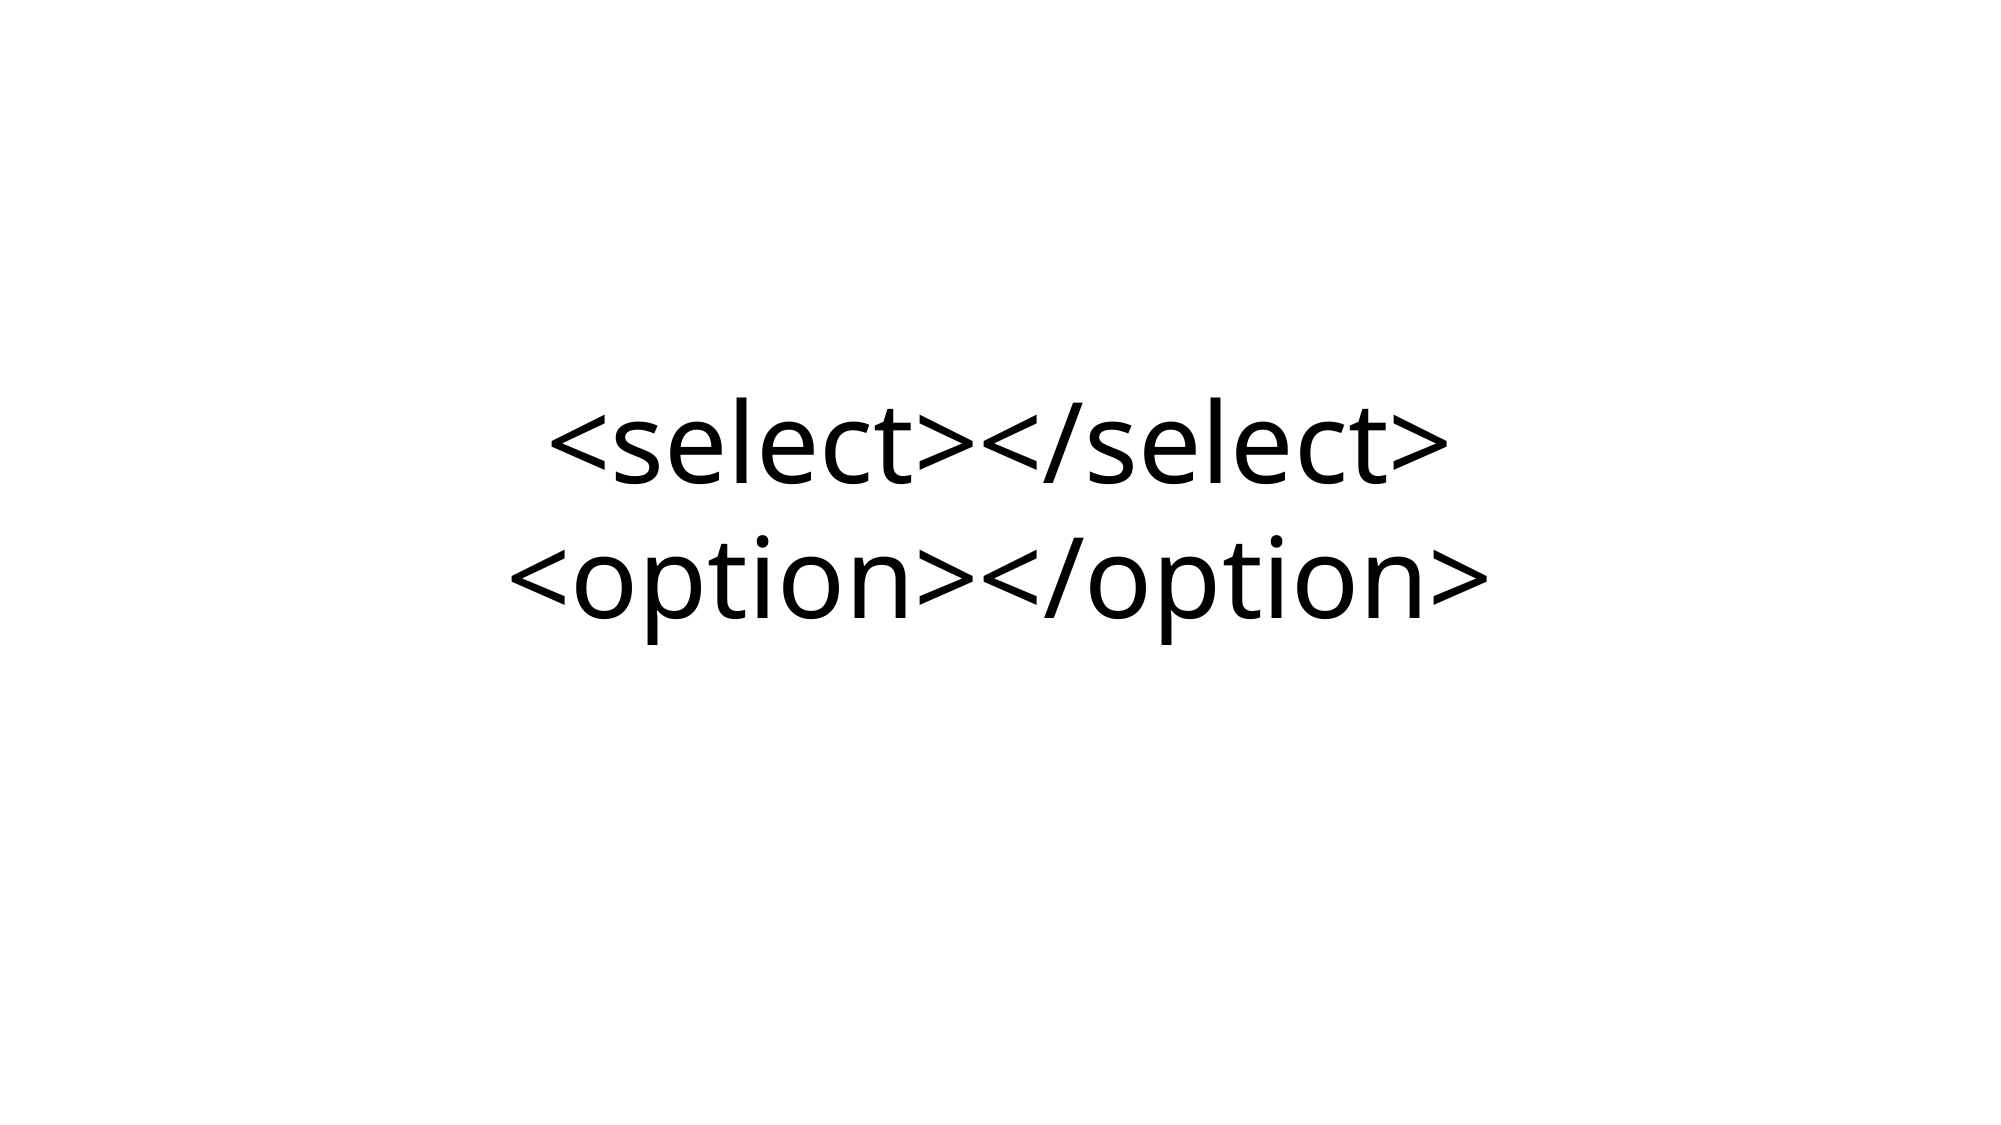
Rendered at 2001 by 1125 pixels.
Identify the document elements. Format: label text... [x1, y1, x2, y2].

text_box <select></select> <option></option> [150, 364, 1850, 649]
